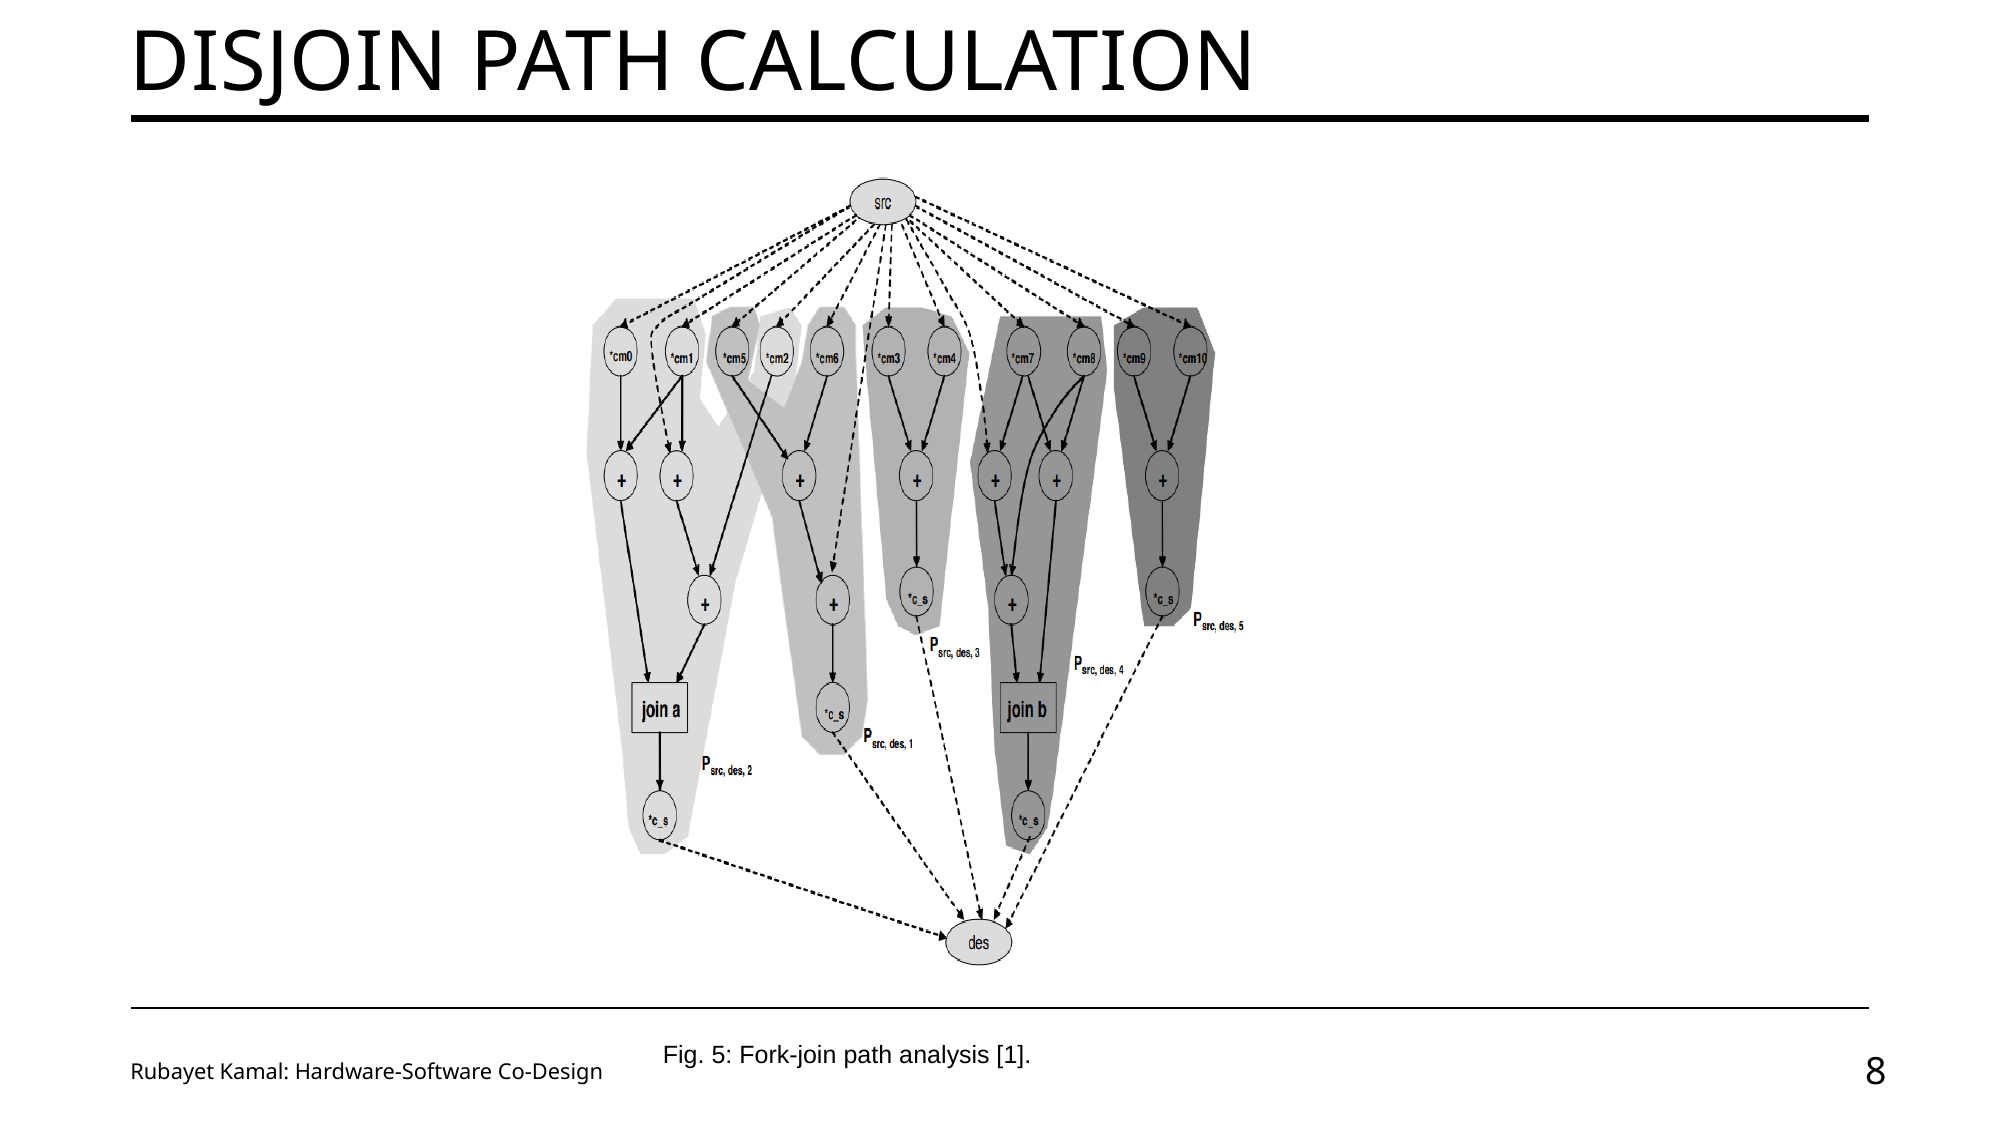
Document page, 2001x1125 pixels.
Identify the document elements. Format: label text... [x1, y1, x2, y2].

text_box Fig. 5: Fork-join path analysis [1]. [648, 1031, 1048, 1077]
slide_number 8 [1791, 1042, 1902, 1103]
title DISJOIN path calculation [114, 0, 1869, 215]
footer Rubayet Kamal: Hardware-Software Co-Design [115, 1042, 861, 1103]
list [546, 149, 1306, 975]
